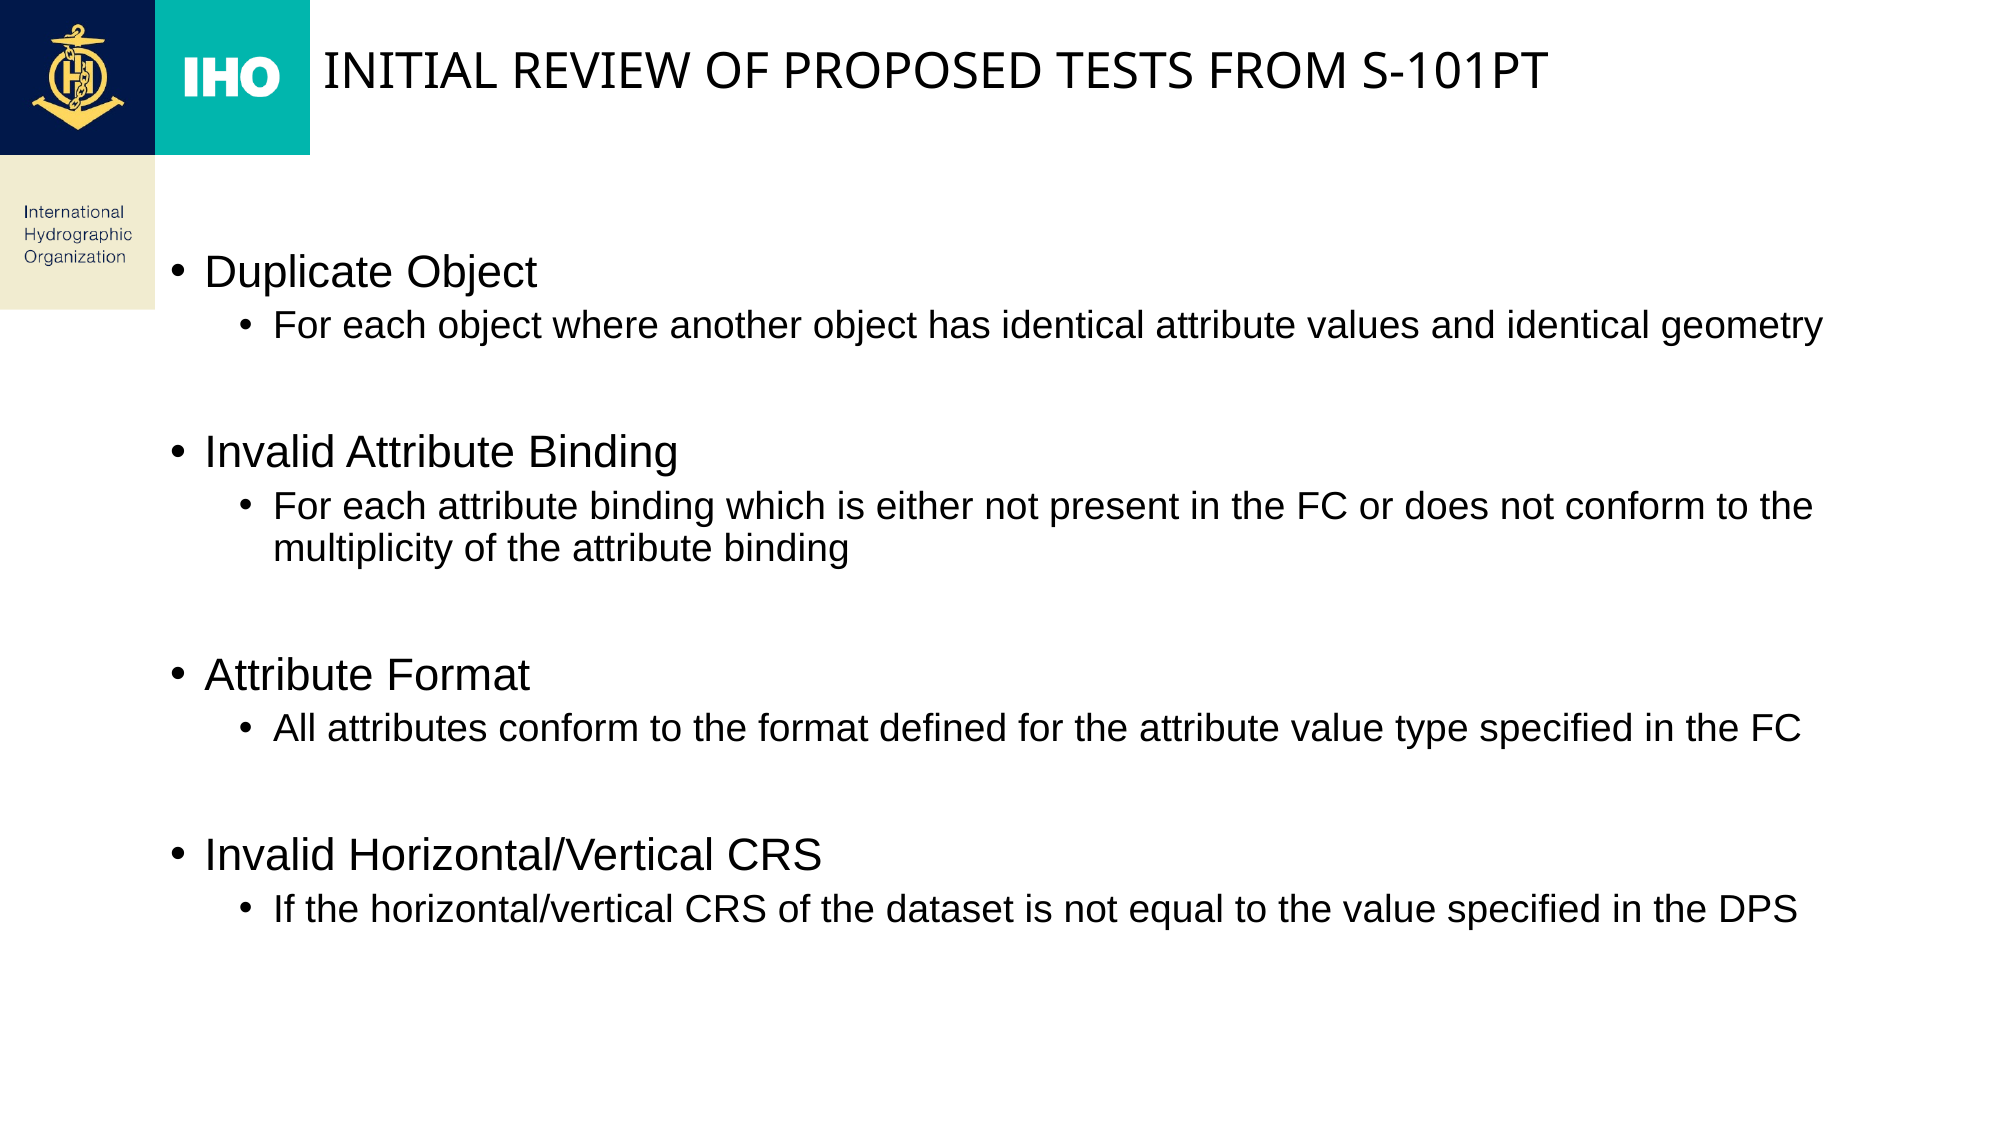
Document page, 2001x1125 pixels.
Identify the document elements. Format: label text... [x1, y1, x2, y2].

title Initial review of proposed tests from s-101PT [308, 0, 2000, 145]
list Duplicate Object For each object where another object has identical attribute values and identical geometry Invalid Attribute Binding For each attribute binding which is either not present in the FC or does not conform to the multiplicity of the attribute binding Attribute Format All attributes conform to the format defined for the attribute value type specified in the FC Invalid Horizontal/Vertical CRS If the horizontal/vertical CRS of the dataset is not equal to the value specified in the DPS [155, 240, 1880, 955]
picture [0, 0, 310, 310]
